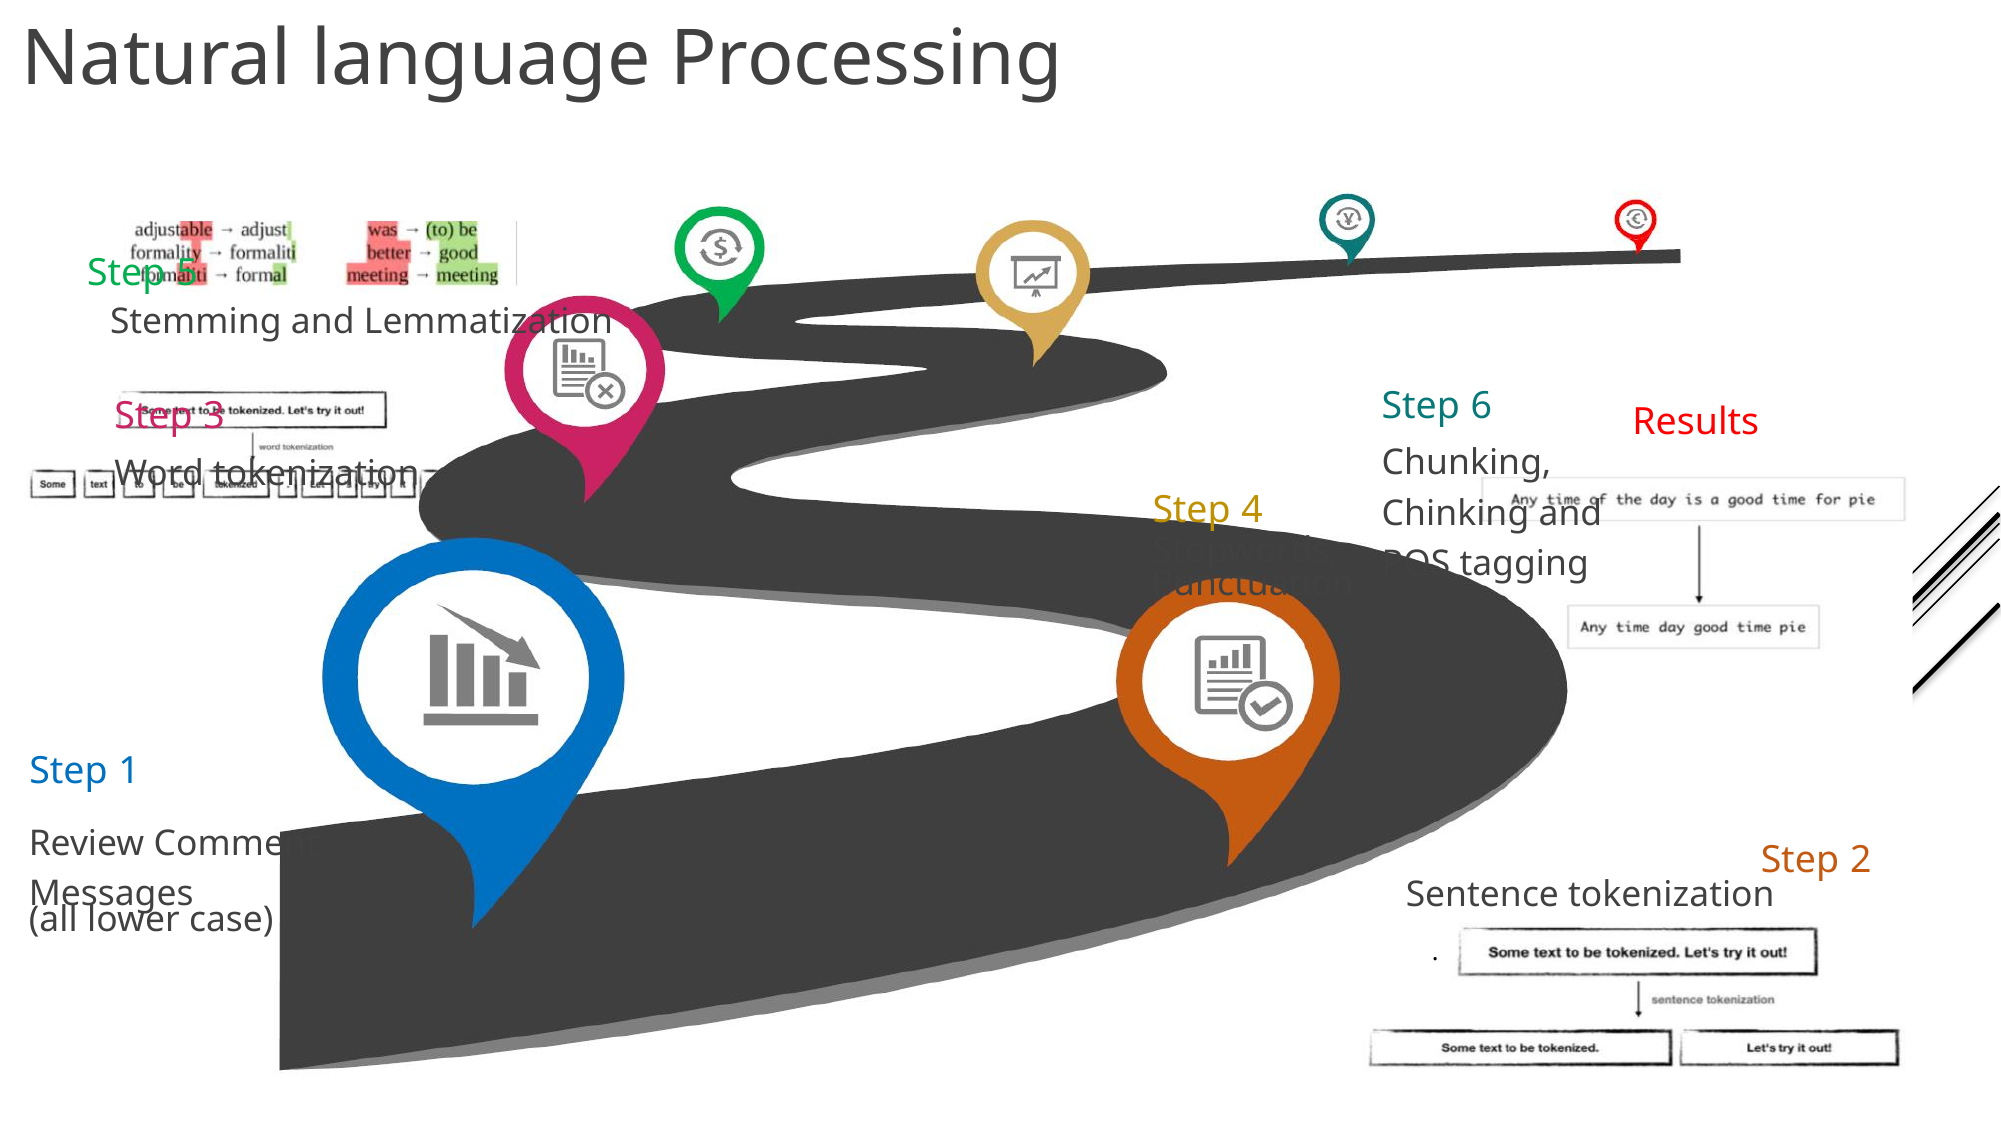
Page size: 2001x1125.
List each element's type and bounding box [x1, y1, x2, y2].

text_box [21, 8, 1913, 1091]
